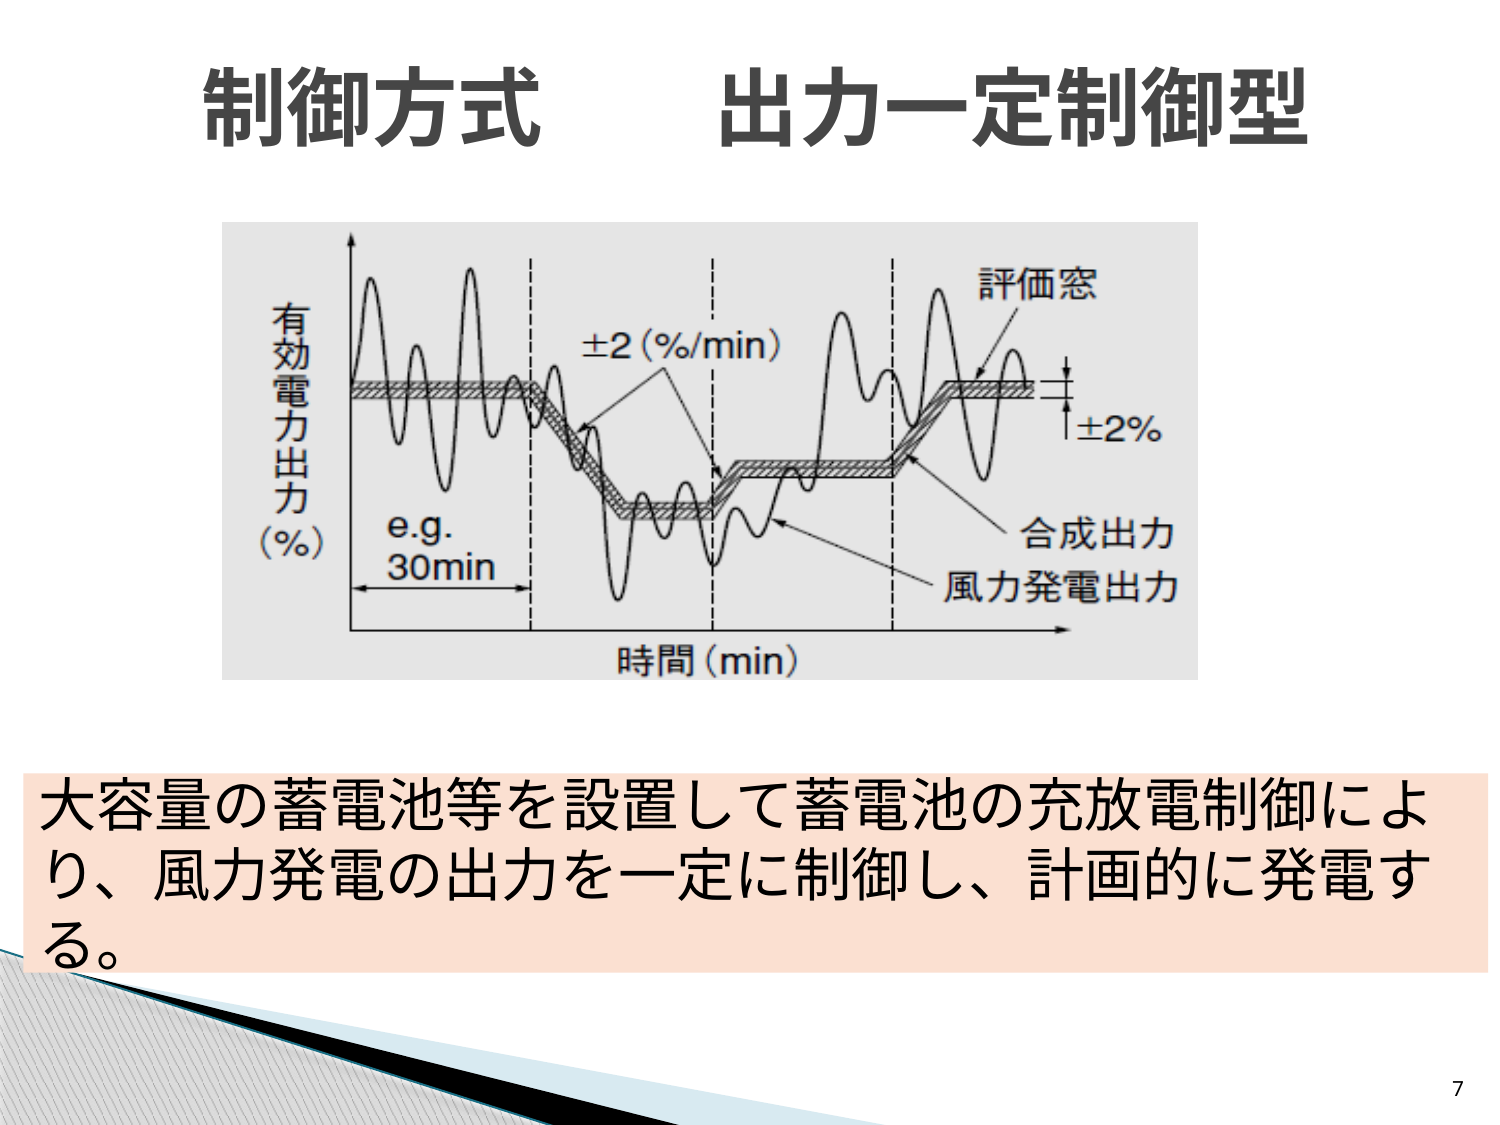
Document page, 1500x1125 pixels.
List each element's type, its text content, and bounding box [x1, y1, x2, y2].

picture [222, 222, 1199, 680]
text_box 大容量の蓄電池等を設置して蓄電池の充放電制御により、風力発電の出力を一定に制御し、計画的に発電する。 [19, 769, 1493, 977]
slide_number 7 [1418, 1051, 1479, 1112]
title 制御方式 出力一定制御型 [82, 11, 1432, 200]
